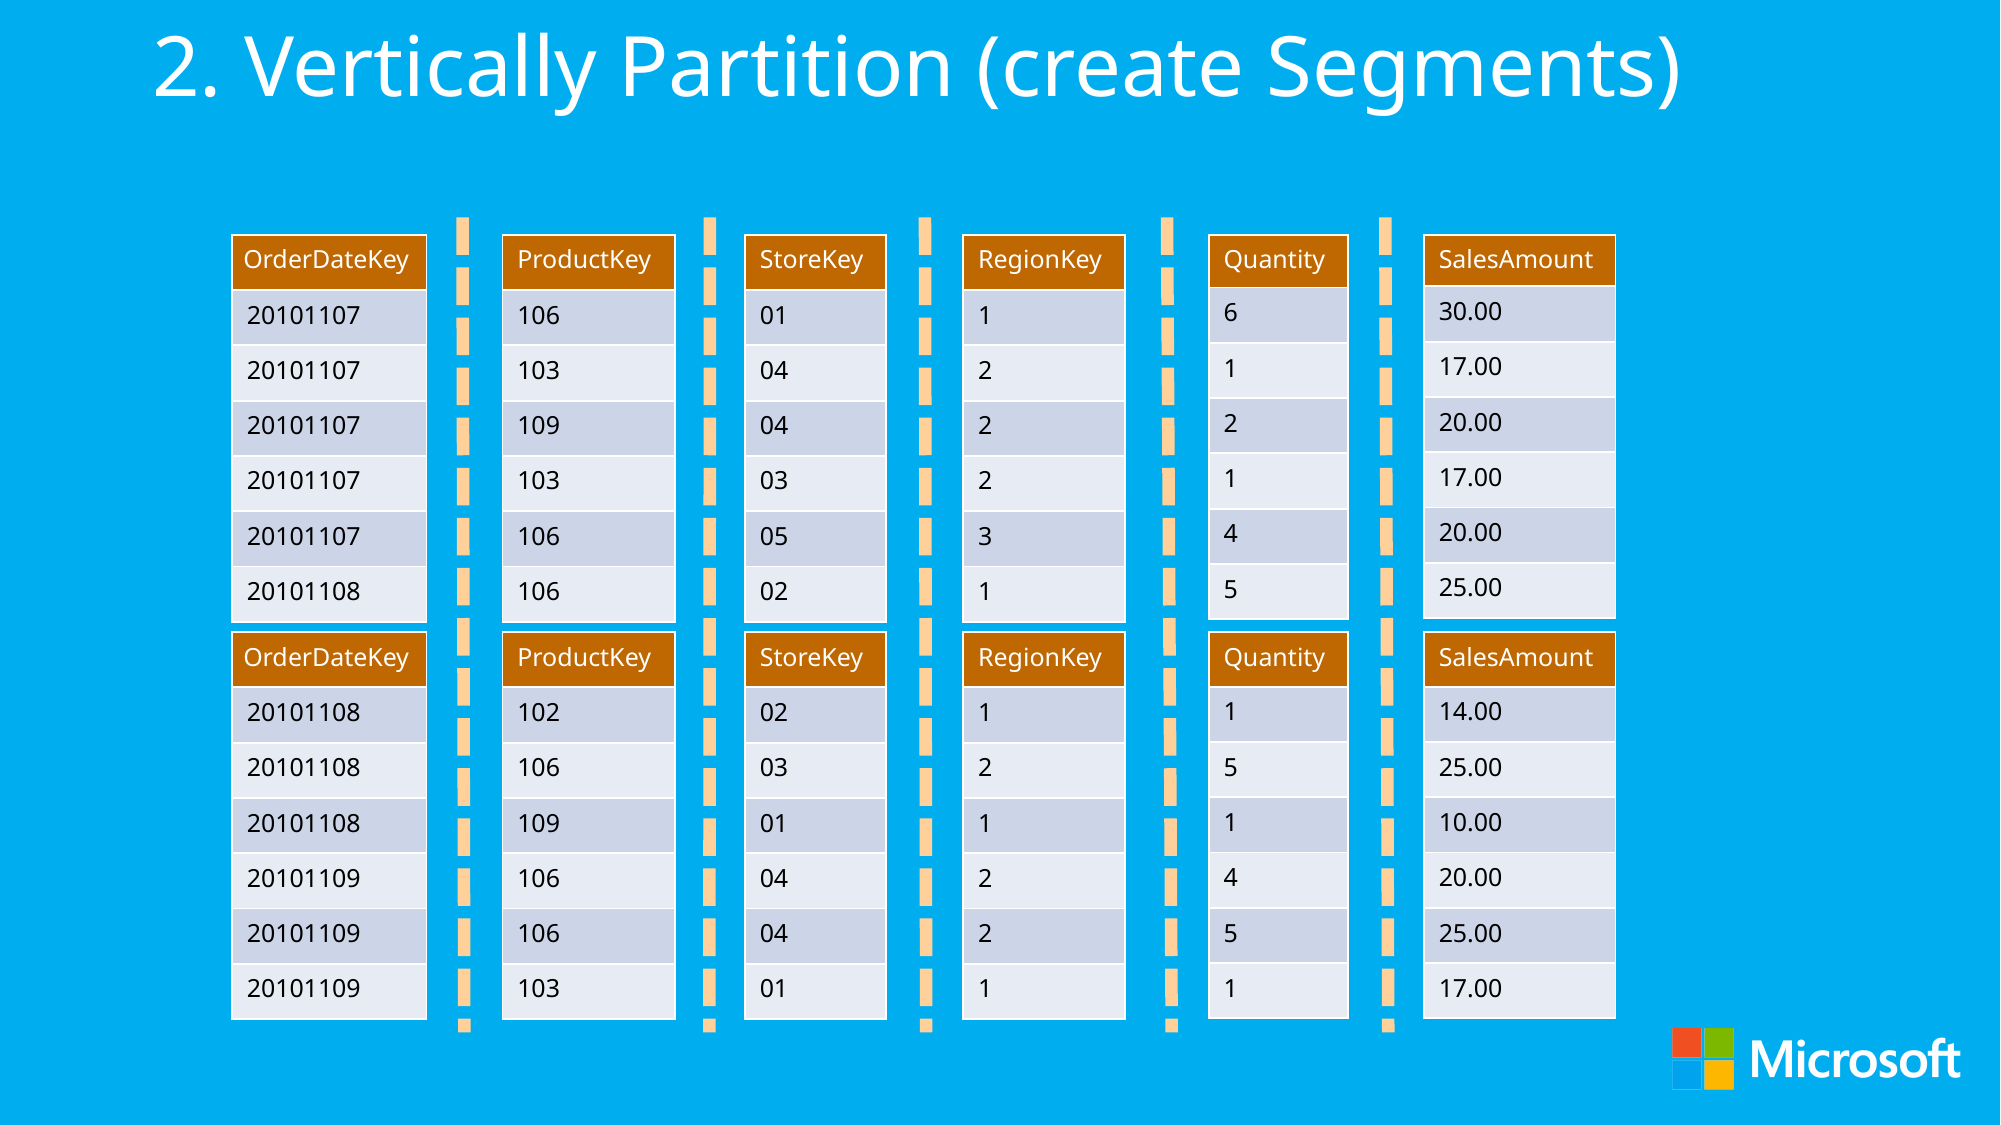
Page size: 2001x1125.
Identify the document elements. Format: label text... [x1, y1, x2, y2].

table_cell 20.00 [1425, 508, 1615, 562]
table_cell 106 [503, 909, 674, 963]
table_cell 20101107 [233, 512, 426, 566]
text_box 2. Vertically Partition (create Segments) [137, 0, 1863, 218]
table_cell 25.00 [1425, 564, 1615, 617]
table_cell 1 [1210, 964, 1347, 1017]
table_cell 10.00 [1425, 798, 1615, 852]
table_cell 1 [1210, 344, 1347, 397]
table_cell 03 [746, 744, 885, 797]
table_cell 103 [503, 457, 674, 510]
table_cell 2 [964, 854, 1124, 908]
table_cell 106 [503, 854, 674, 908]
table_cell 4 [1210, 853, 1347, 907]
picture [1673, 1029, 1701, 1057]
table_cell 2 [964, 402, 1124, 455]
table_cell 106 [503, 567, 674, 621]
table_cell 20101107 [233, 346, 426, 400]
table_cell 5 [1210, 565, 1347, 618]
table_cell 04 [746, 909, 885, 963]
table_cell 20101108 [233, 688, 426, 742]
table_cell 01 [746, 965, 885, 1018]
table_cell 20.00 [1425, 398, 1615, 451]
table_cell 106 [503, 744, 674, 797]
table_header ProductKey [503, 236, 674, 289]
table_cell 20101109 [233, 909, 426, 963]
table_cell 20101107 [233, 291, 426, 344]
table_cell 04 [746, 346, 885, 400]
table_cell 20101108 [233, 744, 426, 797]
table_cell 1 [1210, 798, 1347, 852]
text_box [1166, 217, 1172, 1033]
picture [1753, 1041, 1791, 1077]
table_cell 25.00 [1425, 909, 1615, 962]
table_header StoreKey [746, 633, 885, 686]
table_cell 109 [503, 402, 674, 455]
table_cell 20101107 [233, 457, 426, 510]
picture [1809, 1051, 1829, 1077]
table_cell 25.00 [1425, 743, 1615, 796]
table_cell 5 [1210, 743, 1347, 796]
table_header OrderDateKey [233, 236, 426, 289]
table_cell 20.00 [1425, 853, 1615, 907]
table_cell 30.00 [1425, 287, 1615, 341]
table_cell 01 [746, 799, 885, 852]
table_cell 03 [746, 457, 885, 510]
picture [1834, 1051, 1849, 1077]
table_cell 106 [503, 512, 674, 566]
table_header SalesAmount [1425, 236, 1615, 285]
table_cell 2 [964, 346, 1124, 400]
table_cell 4 [1210, 510, 1347, 563]
table_cell 20101107 [233, 402, 426, 455]
table_cell 106 [503, 291, 674, 344]
table_cell 2 [964, 744, 1124, 797]
table_cell 14.00 [1425, 688, 1615, 741]
table_cell 1 [964, 688, 1124, 742]
table_cell 1 [964, 567, 1124, 621]
picture [1880, 1051, 1897, 1077]
table_cell 5 [1210, 909, 1347, 962]
table_cell 1 [964, 799, 1124, 852]
table_cell 20101108 [233, 567, 426, 621]
table_cell 2 [964, 457, 1124, 510]
table_cell 103 [503, 346, 674, 400]
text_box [1385, 217, 1389, 1033]
table_header Quantity [1210, 633, 1347, 686]
table_cell 1 [1210, 688, 1347, 741]
table_cell 6 [1210, 288, 1347, 342]
table_cell 3 [964, 512, 1124, 566]
table_cell 1 [1210, 454, 1347, 508]
table_cell 17.00 [1425, 964, 1615, 1017]
picture [1799, 1051, 1804, 1077]
picture [1901, 1051, 1927, 1077]
table_cell 05 [746, 512, 885, 566]
picture [1705, 1061, 1733, 1089]
table_cell 04 [746, 402, 885, 455]
table_cell 17.00 [1425, 343, 1615, 396]
table_cell 1 [964, 291, 1124, 344]
table_header Quantity [1210, 236, 1347, 287]
table_cell 02 [746, 567, 885, 621]
table_cell 20101108 [233, 799, 426, 852]
table_cell 20101109 [233, 965, 426, 1018]
picture [1928, 1038, 1960, 1077]
table_cell 17.00 [1425, 453, 1615, 507]
table_cell 01 [746, 291, 885, 344]
table_cell 2 [1210, 399, 1347, 452]
picture [1850, 1051, 1876, 1077]
table_cell 102 [503, 688, 674, 742]
table_cell 04 [746, 854, 885, 908]
table_header SalesAmount [1425, 633, 1615, 686]
table_cell 20101109 [233, 854, 426, 908]
picture [1705, 1029, 1733, 1057]
table_cell 103 [503, 965, 674, 1018]
table_header RegionKey [964, 236, 1124, 289]
table_cell 1 [964, 965, 1124, 1018]
table_header ProductKey [503, 633, 674, 686]
table_cell 2 [964, 909, 1124, 963]
table_cell 109 [503, 799, 674, 852]
table_header OrderDateKey [233, 633, 426, 686]
table_cell 02 [746, 688, 885, 742]
table_header StoreKey [746, 236, 885, 289]
table_header RegionKey [964, 633, 1124, 686]
